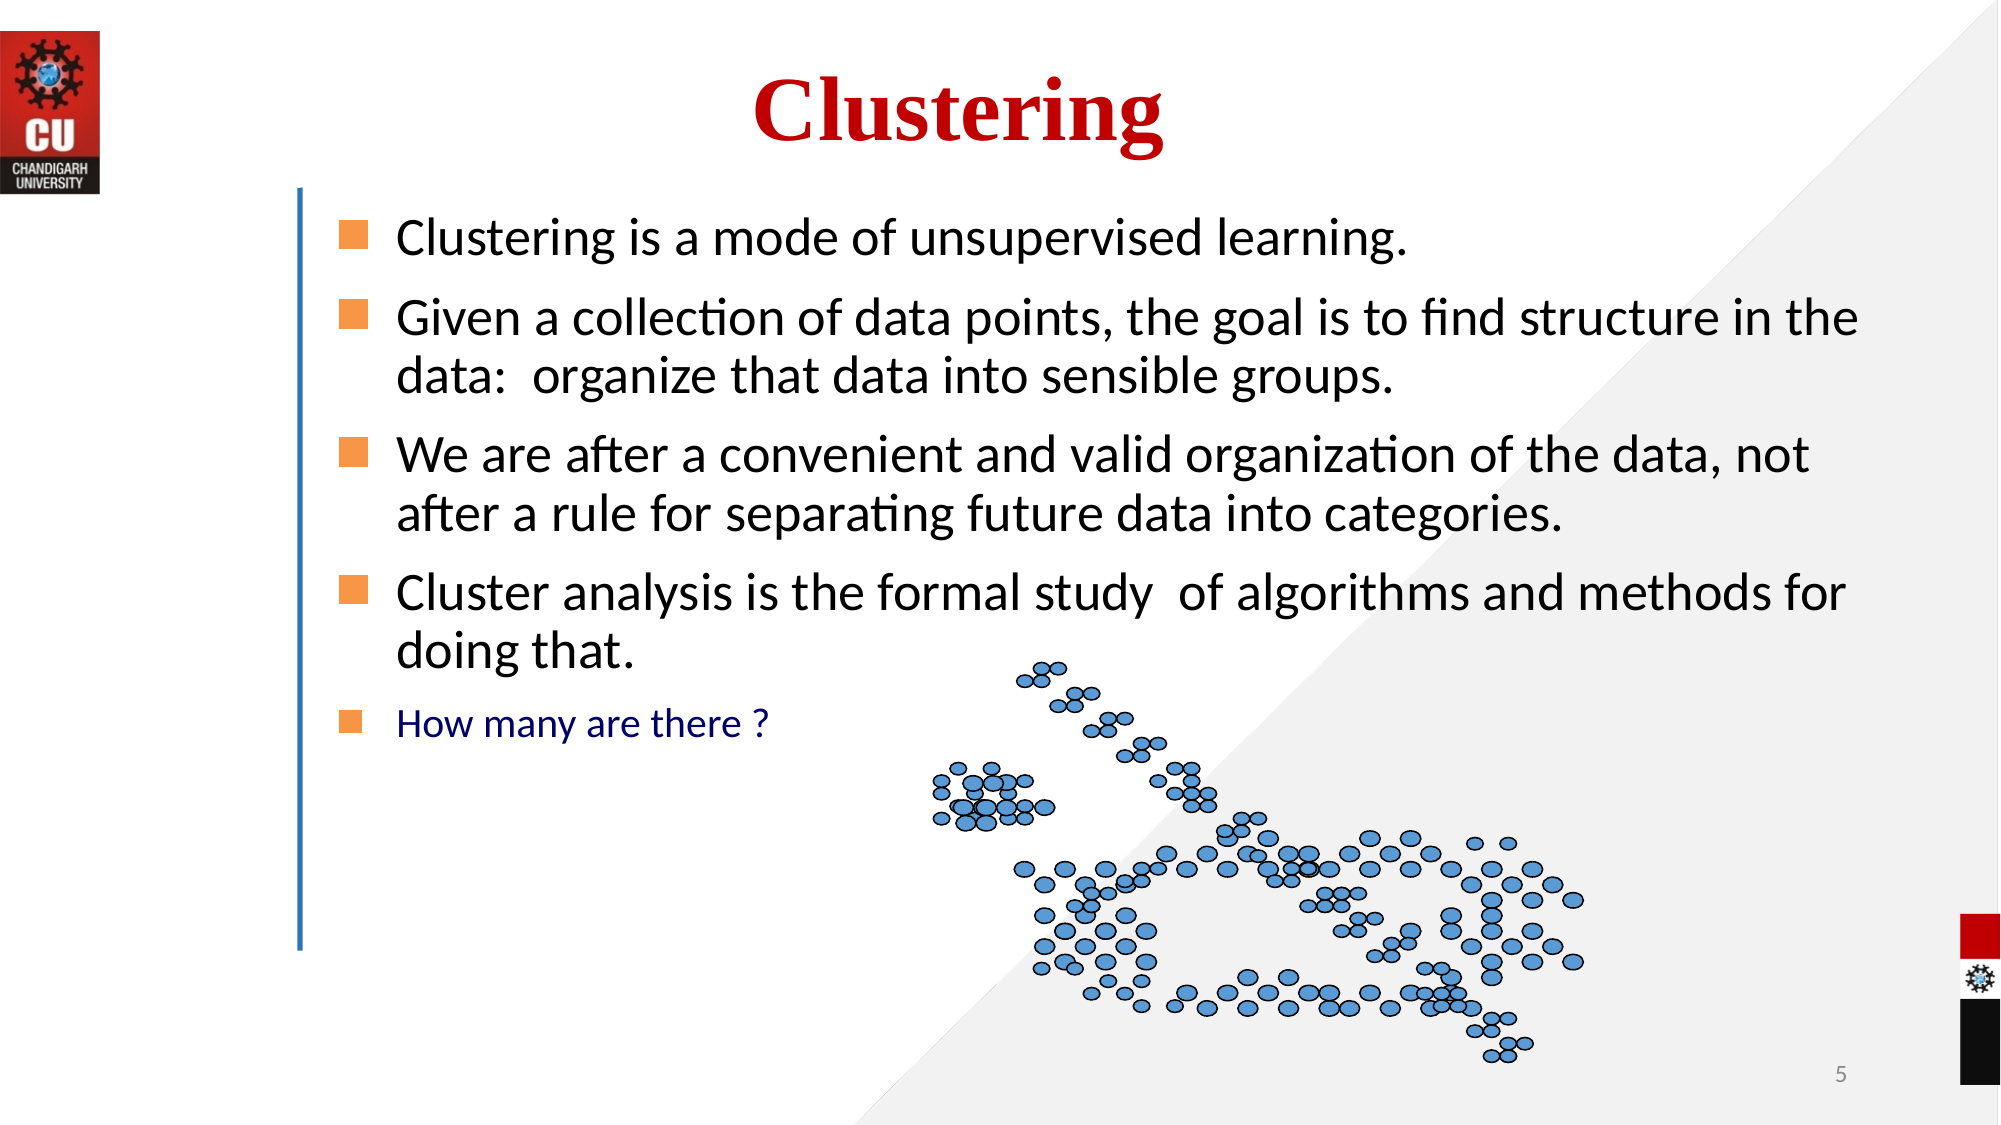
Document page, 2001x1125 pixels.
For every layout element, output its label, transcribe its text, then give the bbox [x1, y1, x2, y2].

text_box [1440, 969, 1462, 986]
text_box [1166, 787, 1183, 800]
text_box [1133, 974, 1150, 988]
text_box [1481, 970, 1503, 986]
text_box [1095, 861, 1116, 878]
text_box [1116, 874, 1133, 888]
text_box [1298, 985, 1319, 1001]
text_box [1350, 887, 1367, 900]
picture [0, 0, 2001, 1125]
text_box [1366, 912, 1384, 925]
text_box [1562, 954, 1584, 970]
text_box [1083, 724, 1100, 738]
text_box [1522, 892, 1543, 909]
text_box [1054, 861, 1076, 878]
text_box [1502, 938, 1523, 955]
text_box [1562, 892, 1584, 909]
text_box [1278, 969, 1299, 986]
text_box [1522, 861, 1543, 878]
text_box [1115, 883, 1136, 893]
text_box [1133, 749, 1150, 763]
text_box [1033, 962, 1050, 975]
text_box [1066, 899, 1083, 913]
text_box [1033, 662, 1050, 675]
text_box [1054, 954, 1076, 970]
text_box [1444, 985, 1458, 991]
text_box [1217, 834, 1238, 847]
text_box [1359, 985, 1381, 1001]
text_box [1400, 861, 1421, 878]
text_box [1400, 985, 1419, 1001]
text_box [1237, 846, 1257, 862]
text_box [953, 799, 974, 816]
text_box [1176, 985, 1198, 1001]
text_box [1483, 1024, 1500, 1038]
text_box [1283, 874, 1300, 888]
text_box [1483, 1049, 1500, 1063]
text_box [1400, 830, 1421, 847]
text_box [1249, 849, 1267, 863]
text_box [1233, 812, 1250, 825]
text_box [1359, 830, 1381, 847]
text_box [1257, 861, 1279, 877]
text_box [1481, 861, 1503, 878]
text_box [1034, 908, 1055, 924]
text_box [1133, 862, 1150, 875]
text_box [1075, 938, 1096, 955]
text_box [976, 800, 996, 816]
text_box [933, 787, 950, 800]
text_box [1502, 877, 1523, 893]
text_box [1200, 787, 1217, 800]
text_box [1481, 954, 1503, 970]
text_box [1333, 887, 1350, 900]
text_box [1083, 899, 1100, 913]
text_box [1066, 687, 1083, 700]
text_box [1115, 908, 1137, 924]
text_box [1216, 824, 1233, 838]
text_box [1461, 938, 1482, 955]
text_box [983, 762, 1000, 775]
text_box [1183, 762, 1200, 775]
text_box [1197, 1000, 1218, 1017]
text_box [1339, 1000, 1360, 1017]
text_box [1049, 699, 1067, 713]
text_box [1316, 887, 1333, 900]
text_box [1333, 900, 1350, 913]
text_box [1133, 999, 1150, 1013]
text_box [1257, 830, 1279, 847]
text_box [1481, 892, 1503, 909]
text_box [1017, 799, 1034, 812]
text_box [1420, 846, 1441, 862]
text_box [1440, 861, 1462, 878]
text_box [1017, 774, 1034, 788]
text_box [1400, 923, 1421, 939]
text_box [969, 812, 980, 820]
text_box [1095, 954, 1116, 970]
text_box [1014, 861, 1035, 878]
text_box [1183, 787, 1200, 800]
text_box [1075, 909, 1096, 924]
title Clustering [108, 17, 1809, 205]
text_box [999, 789, 1017, 800]
text_box [1461, 877, 1482, 893]
text_box [1133, 874, 1150, 888]
text_box [1017, 812, 1034, 825]
text_box [1066, 962, 1084, 975]
text_box [1197, 846, 1218, 862]
text_box [1433, 962, 1450, 975]
text_box [1433, 987, 1450, 1000]
text_box [1420, 1000, 1439, 1017]
text_box [1149, 774, 1167, 788]
text_box [1349, 912, 1367, 925]
text_box [1319, 1001, 1340, 1017]
text_box [1522, 954, 1543, 970]
text_box [1416, 987, 1433, 1000]
text_box [1156, 846, 1177, 862]
text_box [1266, 874, 1283, 888]
text_box [1481, 923, 1503, 940]
text_box [1433, 1000, 1450, 1013]
text_box [1499, 1049, 1517, 1063]
text_box [1542, 877, 1563, 893]
text_box [1083, 687, 1100, 700]
text_box [1383, 937, 1400, 950]
text_box [1083, 887, 1100, 900]
text_box [1349, 924, 1367, 938]
text_box [1176, 861, 1198, 878]
text_box [1183, 800, 1200, 813]
text_box [1233, 824, 1250, 838]
text_box [1483, 1012, 1500, 1025]
text_box [962, 775, 983, 792]
slide_number 5 [1412, 1042, 1863, 1103]
text_box [1319, 985, 1340, 1001]
text_box [1136, 923, 1157, 940]
text_box [1049, 662, 1067, 675]
list Clustering is a mode of unsupervised learning. Given a collection of data points, the goal is to find structure in the data: organize that data into sensible groups. We are after a convenient and valid organization of the data, not after a rule for separating future data into categories. Cluster analysis is the formal study of algorithms and methods for doing that. How many are there ? [324, 201, 1892, 944]
text_box [1166, 999, 1184, 1013]
text_box [1116, 712, 1134, 725]
text_box [949, 799, 959, 812]
text_box [1481, 908, 1503, 924]
text_box [1366, 949, 1383, 963]
text_box [1016, 674, 1033, 688]
text_box [1316, 899, 1334, 913]
text_box [1099, 887, 1117, 900]
text_box [949, 762, 967, 775]
text_box [1450, 987, 1467, 1000]
text_box [999, 814, 1017, 825]
text_box [1319, 861, 1340, 878]
text_box [973, 800, 982, 816]
text_box [1416, 962, 1433, 975]
text_box [1299, 862, 1317, 875]
text_box [1054, 923, 1076, 940]
text_box [1383, 949, 1400, 963]
text_box [1034, 877, 1055, 893]
text_box [1299, 899, 1317, 913]
text_box [999, 774, 1017, 791]
text_box [1149, 862, 1167, 875]
text_box [1278, 846, 1298, 862]
text_box [1237, 1000, 1258, 1017]
text_box [1034, 799, 1055, 816]
text_box [1034, 938, 1055, 955]
text_box [933, 774, 950, 787]
text_box [1116, 749, 1133, 763]
text_box [1199, 799, 1217, 813]
text_box [976, 815, 997, 831]
text_box [1217, 985, 1238, 1001]
text_box [1380, 1000, 1401, 1017]
text_box [1380, 846, 1401, 862]
text_box [1359, 861, 1381, 878]
text_box [1499, 1012, 1517, 1025]
text_box [1339, 846, 1360, 862]
text_box [933, 812, 950, 825]
text_box [1083, 987, 1100, 1000]
text_box [1499, 837, 1517, 850]
text_box [1099, 724, 1117, 738]
text_box [1466, 1024, 1483, 1038]
text_box [1066, 699, 1084, 713]
text_box [1440, 908, 1462, 924]
text_box [996, 800, 1017, 816]
text_box [1440, 923, 1462, 940]
text_box [1257, 985, 1279, 1001]
text_box [1136, 954, 1157, 970]
text_box [1033, 674, 1050, 688]
text_box [1249, 812, 1267, 825]
text_box [1298, 846, 1320, 862]
text_box [1462, 1000, 1482, 1017]
text_box [1466, 837, 1484, 850]
text_box [1115, 938, 1137, 955]
text_box [1333, 924, 1350, 938]
text_box [1095, 923, 1116, 940]
text_box [955, 815, 976, 831]
text_box [1516, 1037, 1534, 1050]
text_box [1133, 737, 1150, 750]
text_box [1149, 737, 1167, 750]
text_box [1278, 1000, 1299, 1017]
text_box [1099, 974, 1117, 988]
text_box [1217, 861, 1238, 878]
text_box [1449, 999, 1467, 1013]
text_box [983, 775, 1004, 792]
text_box [1183, 775, 1200, 787]
text_box [1399, 937, 1417, 950]
text_box [1116, 987, 1134, 1000]
text_box [1499, 1037, 1517, 1050]
text_box [966, 789, 984, 800]
text_box [1522, 923, 1543, 940]
text_box [1283, 862, 1300, 875]
text_box [1542, 938, 1563, 955]
text_box [1237, 969, 1258, 986]
text_box [1075, 877, 1096, 893]
text_box [1166, 762, 1183, 775]
text_box [1099, 712, 1117, 725]
